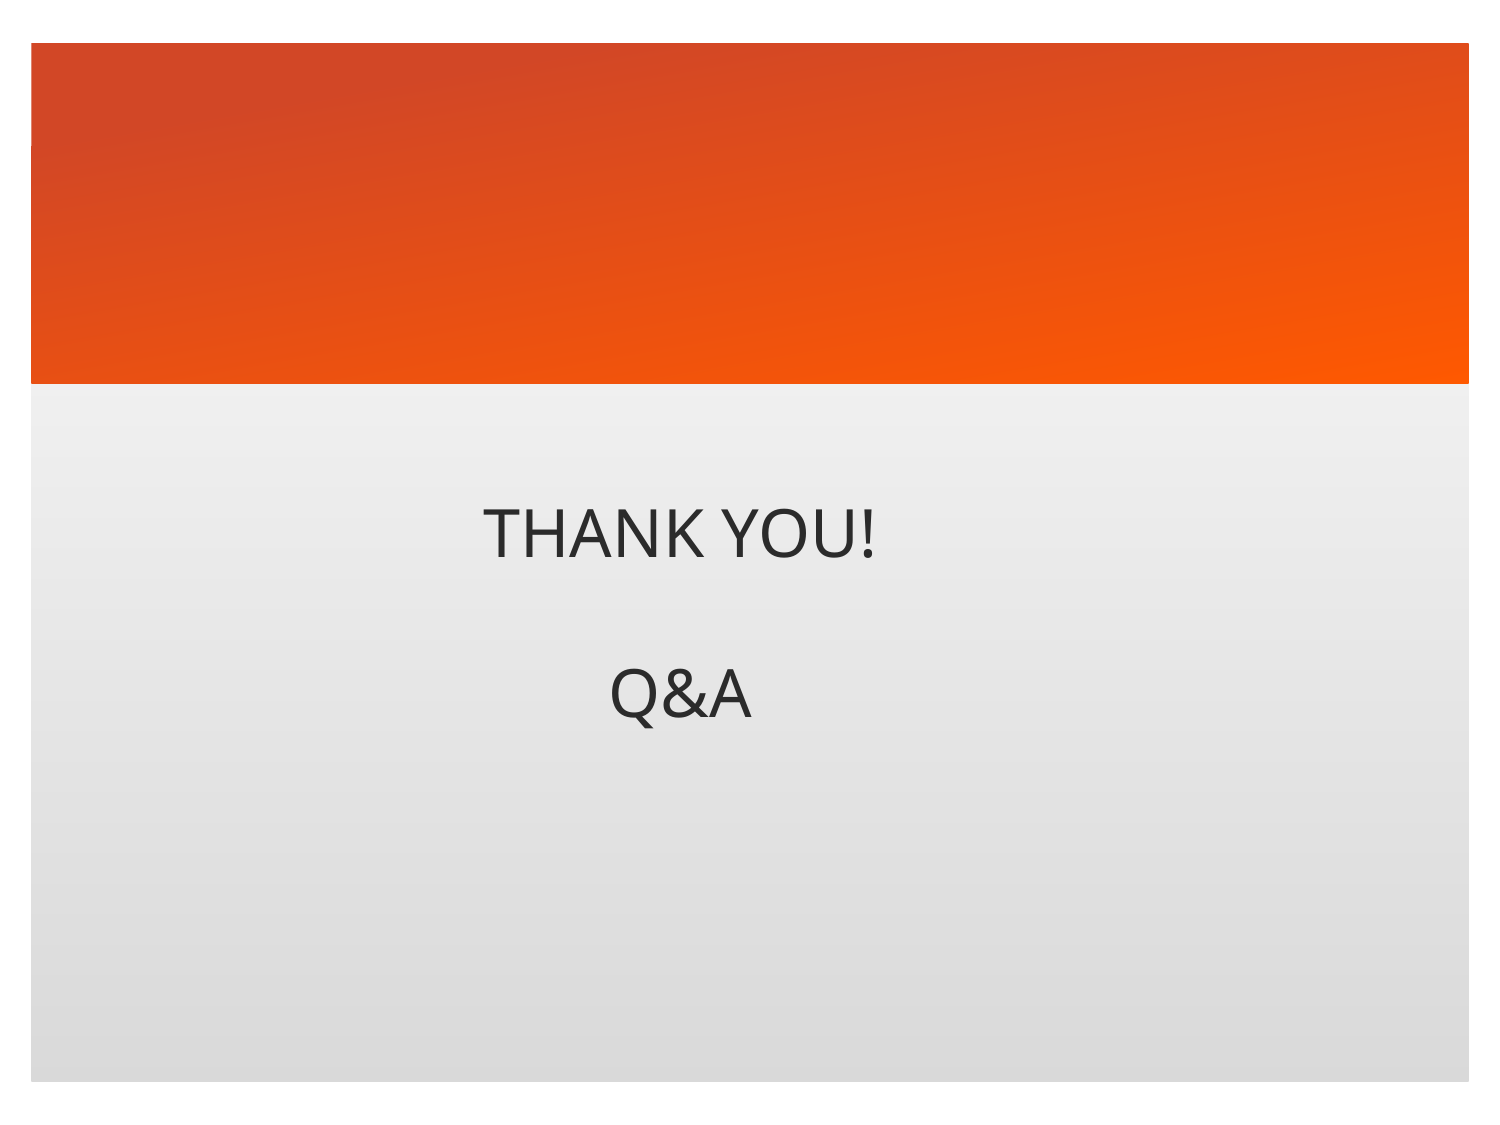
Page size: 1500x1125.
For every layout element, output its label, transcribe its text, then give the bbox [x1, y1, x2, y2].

text_box THANK YOU! Q&A [468, 483, 893, 739]
